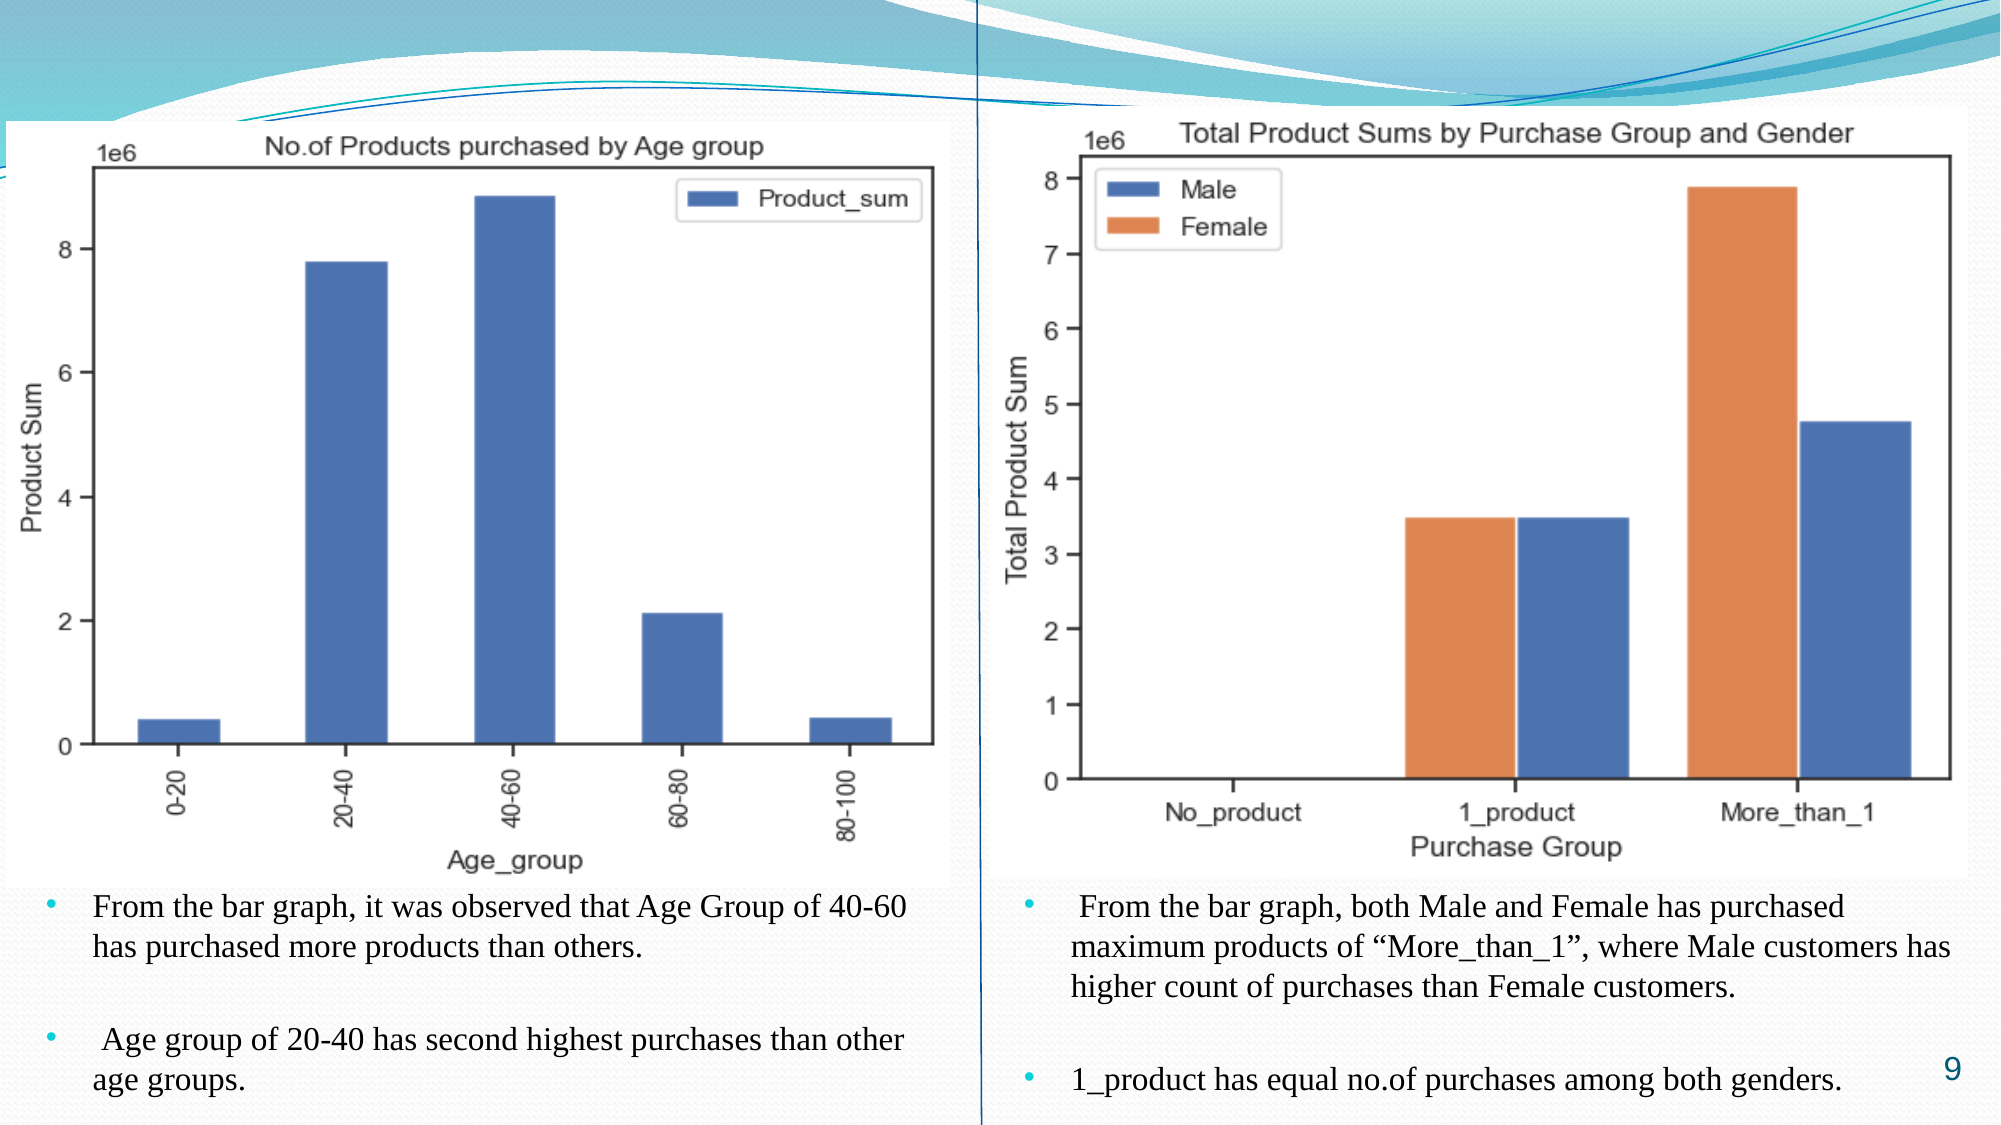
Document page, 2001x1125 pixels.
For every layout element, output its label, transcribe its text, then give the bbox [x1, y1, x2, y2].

slide_number 9 [1856, 1105, 1977, 1110]
text_box From the bar graph, it was observed that Age Group of 40-60 has purchased more products than others. Age group of 20-40 has second highest purchases than other age groups. [31, 876, 967, 1105]
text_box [416, 559, 1542, 565]
picture [6, 121, 950, 888]
slide_number 10 [417, 565, 950, 573]
text_box From the bar graph, both Male and Female has purchased maximum products of “More_than_1”, where Male customers has higher count of purchases than Female customers. 1_product has equal no.of purchases among both genders. [1009, 876, 1977, 1105]
slide_number 10 [990, 565, 1539, 573]
picture [990, 106, 1968, 877]
